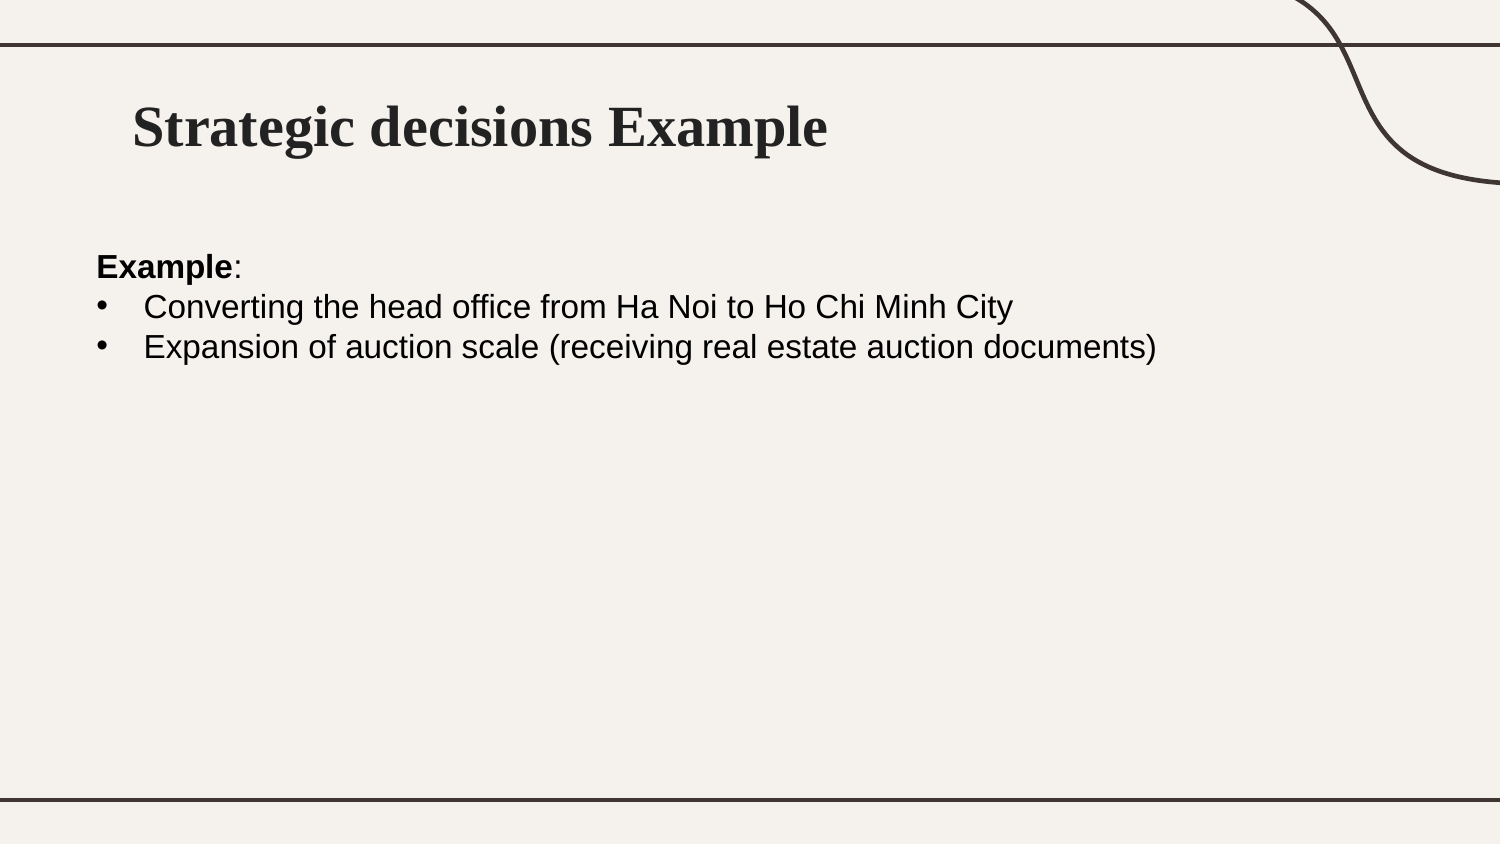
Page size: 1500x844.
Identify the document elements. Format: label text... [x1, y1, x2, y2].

text_box Example: Converting the head office from Ha Noi to Ho Chi Minh City Expansion of auction scale (receiving real estate auction documents) [81, 237, 1446, 373]
title Strategic decisions Example [116, 72, 1383, 167]
